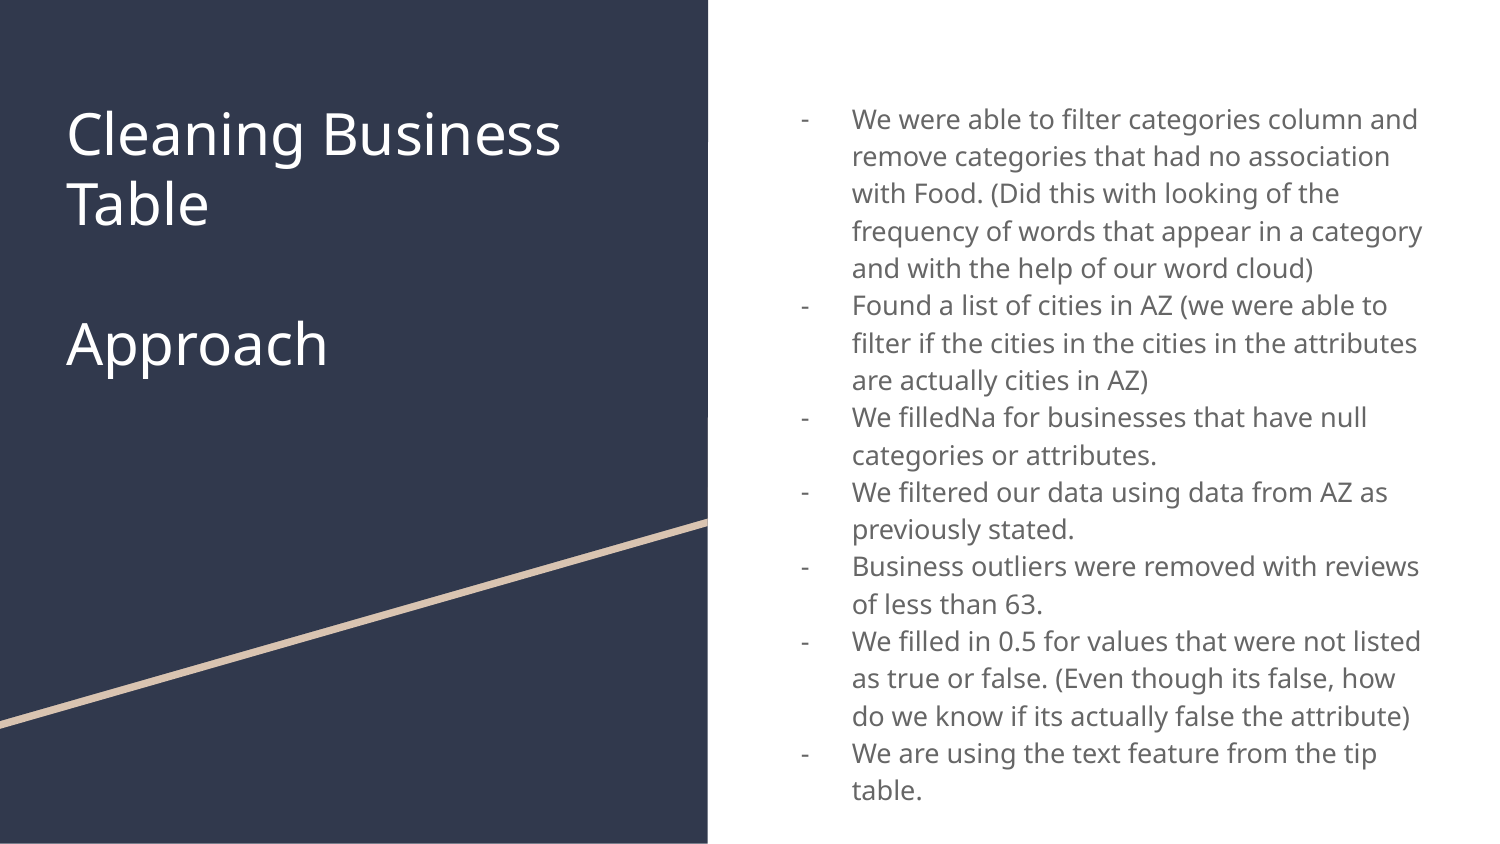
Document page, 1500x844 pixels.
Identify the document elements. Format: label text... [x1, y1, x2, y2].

list We were able to filter categories column and remove categories that had no association with Food. (Did this with looking of the frequency of words that appear in a category and with the help of our word cloud) Found a list of cities in AZ (we were able to filter if the cities in the cities in the attributes are actually cities in AZ) We filledNa for businesses that have null categories or attributes. We filtered our data using data from AZ as previously stated. Business outliers were removed with reviews of less than 63. We filled in 0.5 for values that were not listed as true or false. (Even though its false, how do we know if its actually false the attribute) We are using the text feature from the tip table. [761, 82, 1446, 755]
title Cleaning Business Table Approach [51, 82, 660, 494]
